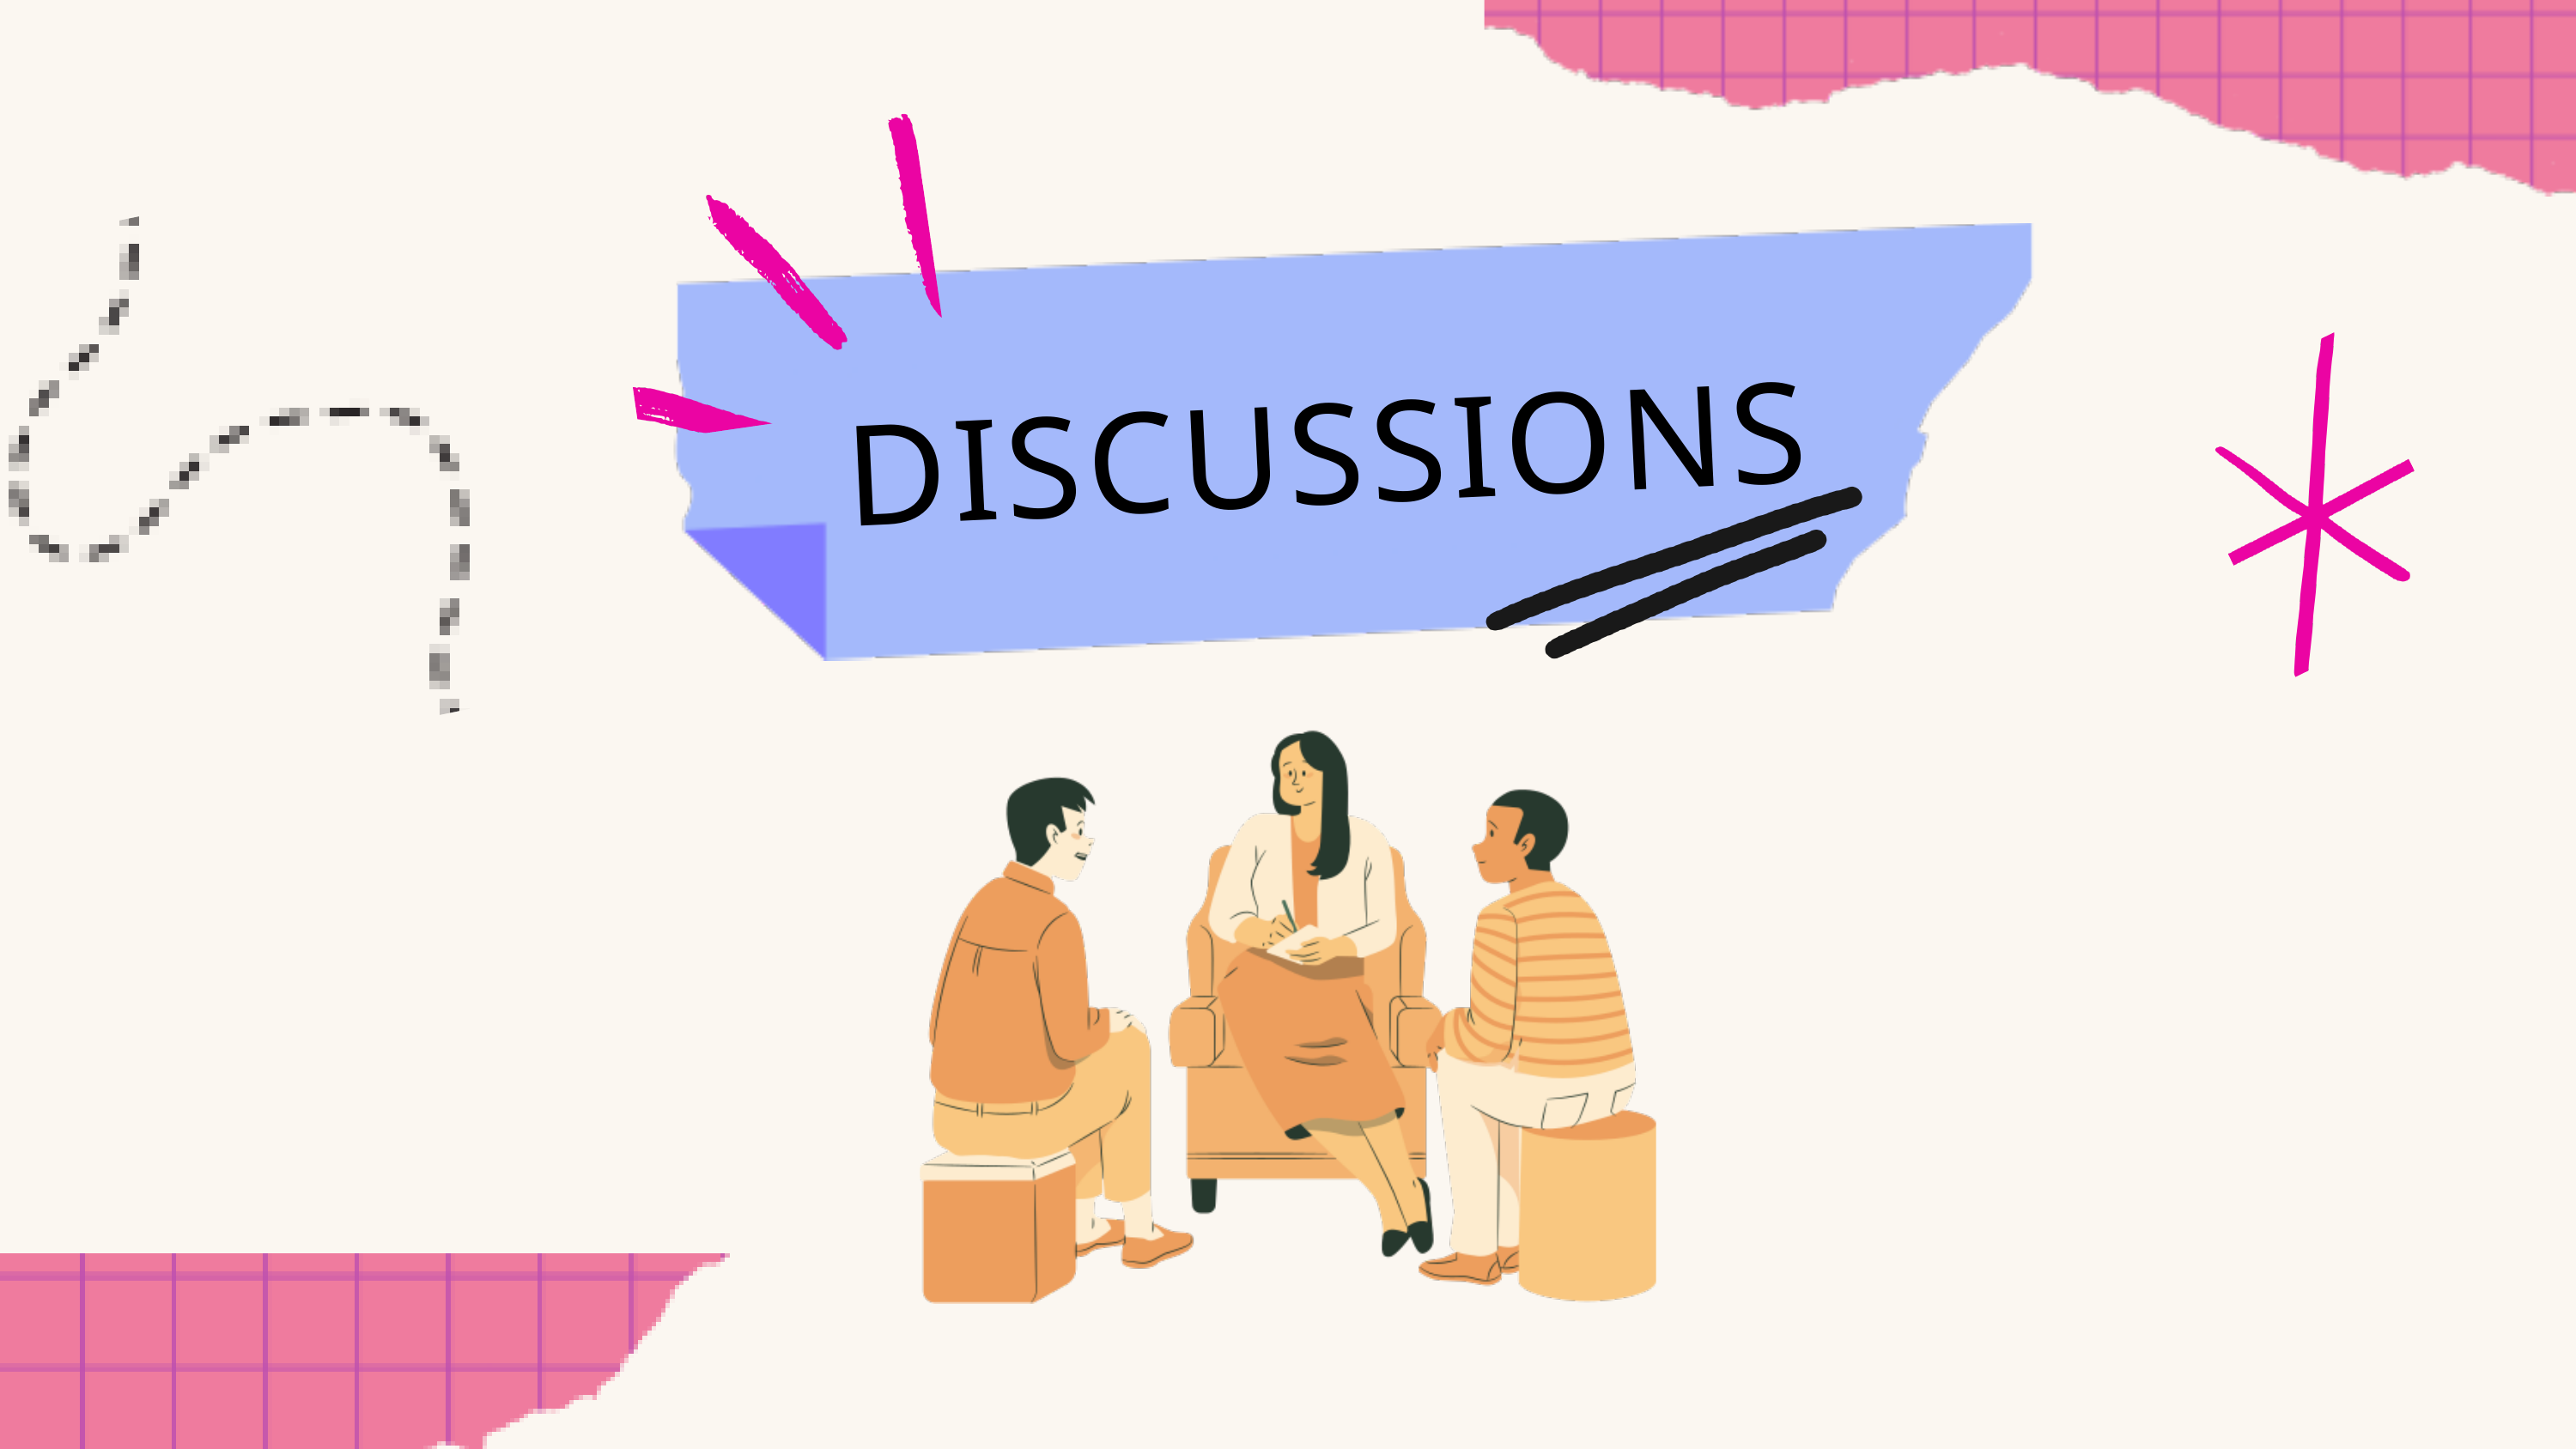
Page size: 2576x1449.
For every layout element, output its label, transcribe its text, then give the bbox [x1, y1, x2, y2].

text_box [599, 112, 954, 443]
text_box [1484, 0, 2576, 197]
text_box [0, 1253, 730, 1449]
text_box [0, 144, 600, 799]
text_box DISCUSSIONS [670, 304, 1984, 563]
text_box [1484, 484, 1866, 661]
text_box [667, 439, 1484, 661]
text_box [2160, 327, 2473, 680]
text_box [929, 223, 2035, 661]
text_box [920, 724, 1656, 1304]
